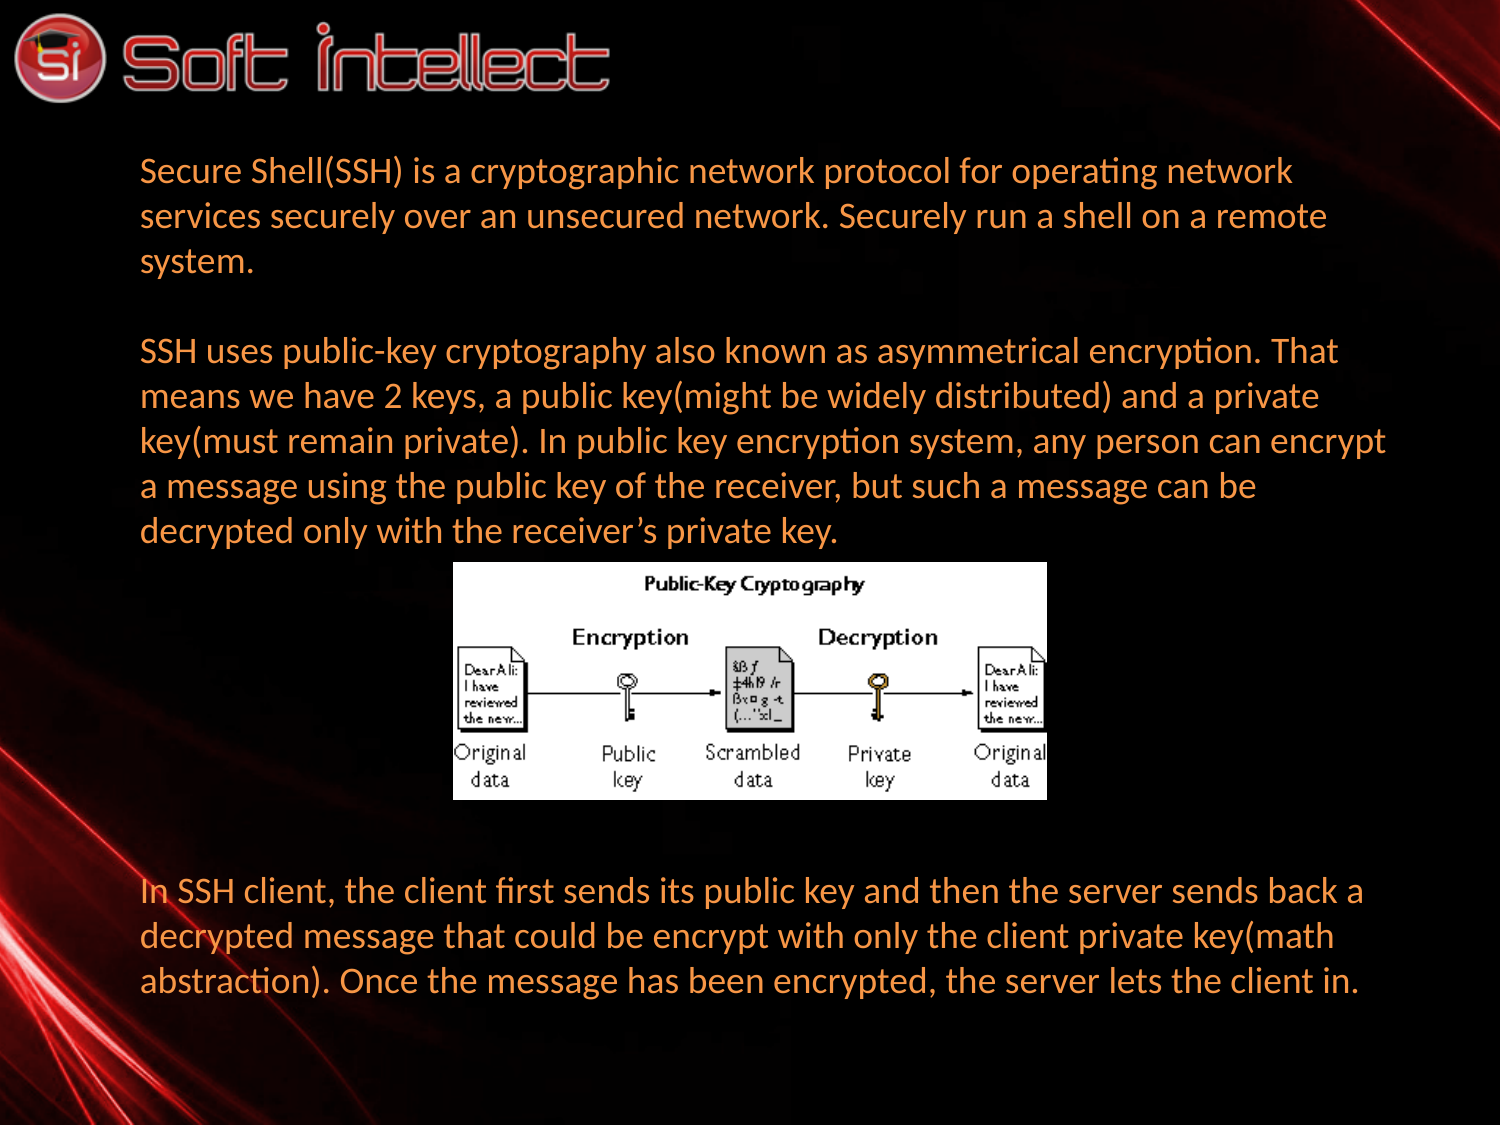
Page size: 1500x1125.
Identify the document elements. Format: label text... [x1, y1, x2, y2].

title [75, 45, 1425, 233]
picture [0, 0, 1500, 1125]
text_box Secure Shell(SSH) is a cryptographic network protocol for operating network services securely over an unsecured network. Securely run a shell on a remote system. SSH uses public-key cryptography also known as asymmetrical encryption. That means we have 2 keys, a public key(might be widely distributed) and a private key(must remain private). In public key encryption system, any person can encrypt a message using the public key of the receiver, but such a message can be decrypted only with the receiver’s private key. In SSH client, the client first sends its public key and then the server sends back a decrypted message that could be encrypt with only the client private key(math abstraction). Once the message has been encrypted, the server lets the client in. [125, 138, 1425, 1009]
